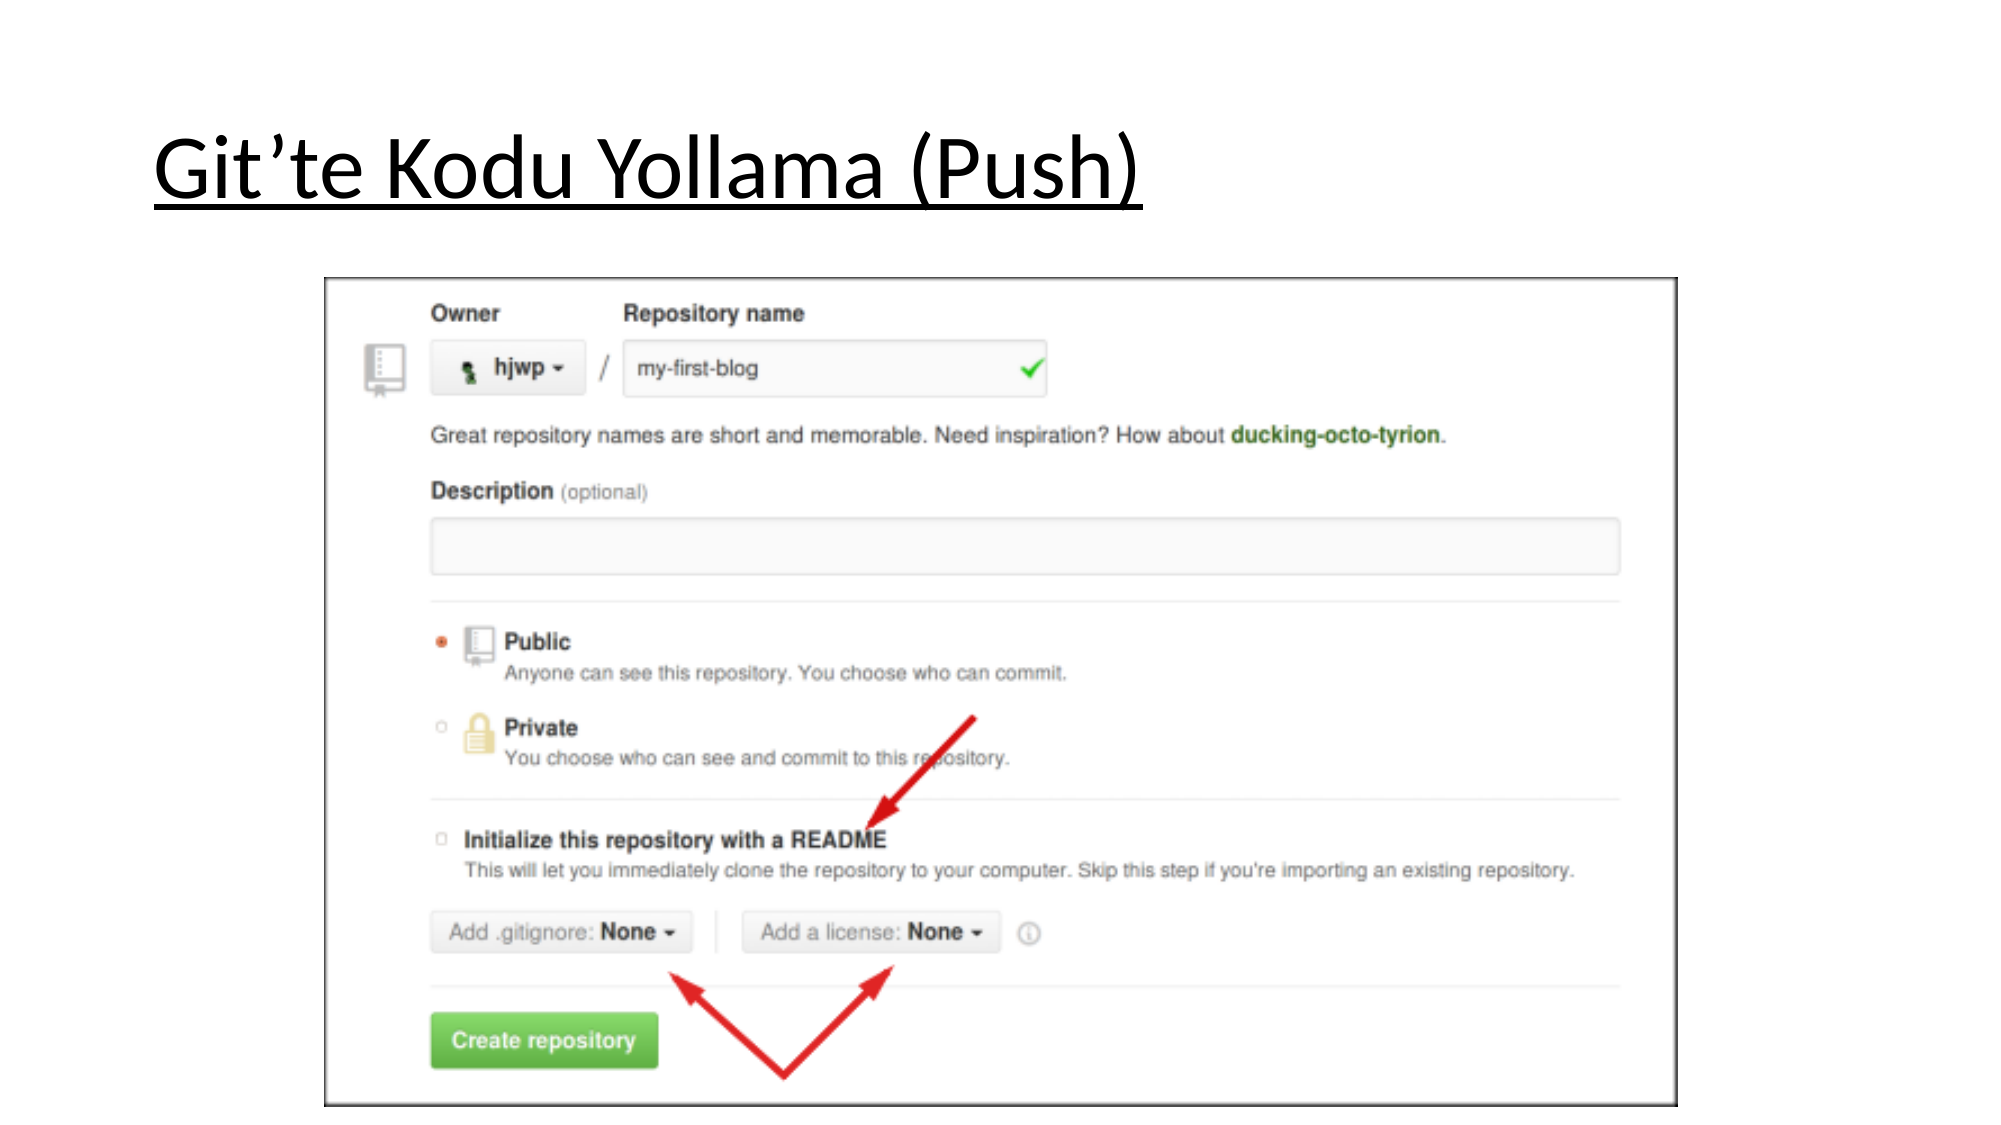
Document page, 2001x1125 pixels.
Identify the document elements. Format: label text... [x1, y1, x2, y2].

picture [324, 277, 1678, 1108]
title Git’te Kodu Yollama (Push) [138, 60, 1864, 278]
